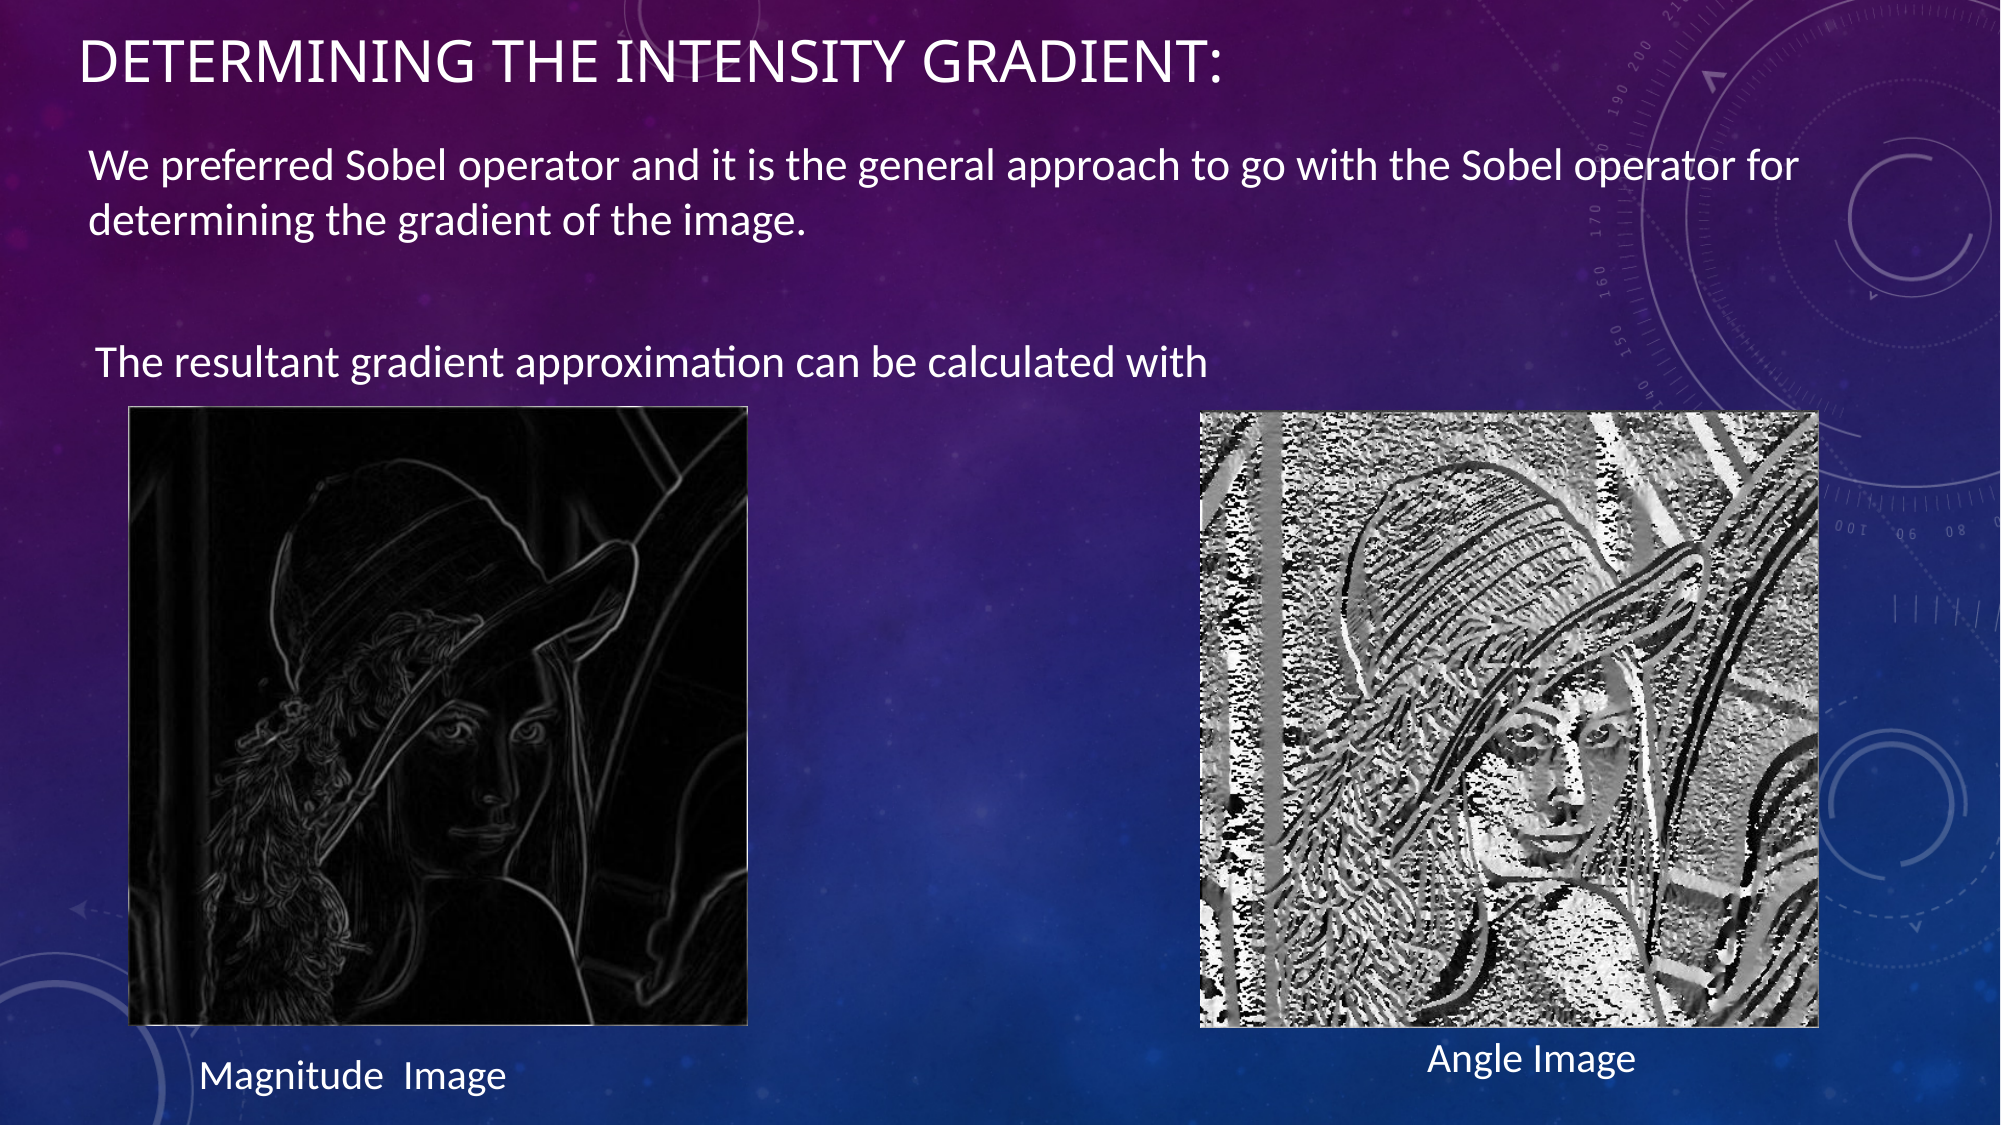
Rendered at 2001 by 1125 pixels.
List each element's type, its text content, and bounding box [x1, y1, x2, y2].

title Determining the intensity gradient: [62, 21, 1725, 96]
picture [1199, 409, 1819, 1029]
text_box Magnitude Image [183, 1040, 674, 1106]
text_box Angle Image [1307, 1023, 1861, 1088]
picture [128, 406, 748, 1026]
list [37, 96, 1910, 1125]
text_box The resultant gradient approximation can be calculated with [79, 324, 1235, 394]
picture [0, 0, 2001, 1125]
text_box We preferred Sobel operator and it is the general approach to go with the Sobel operator for determining the gradient of the image. [73, 127, 1927, 253]
